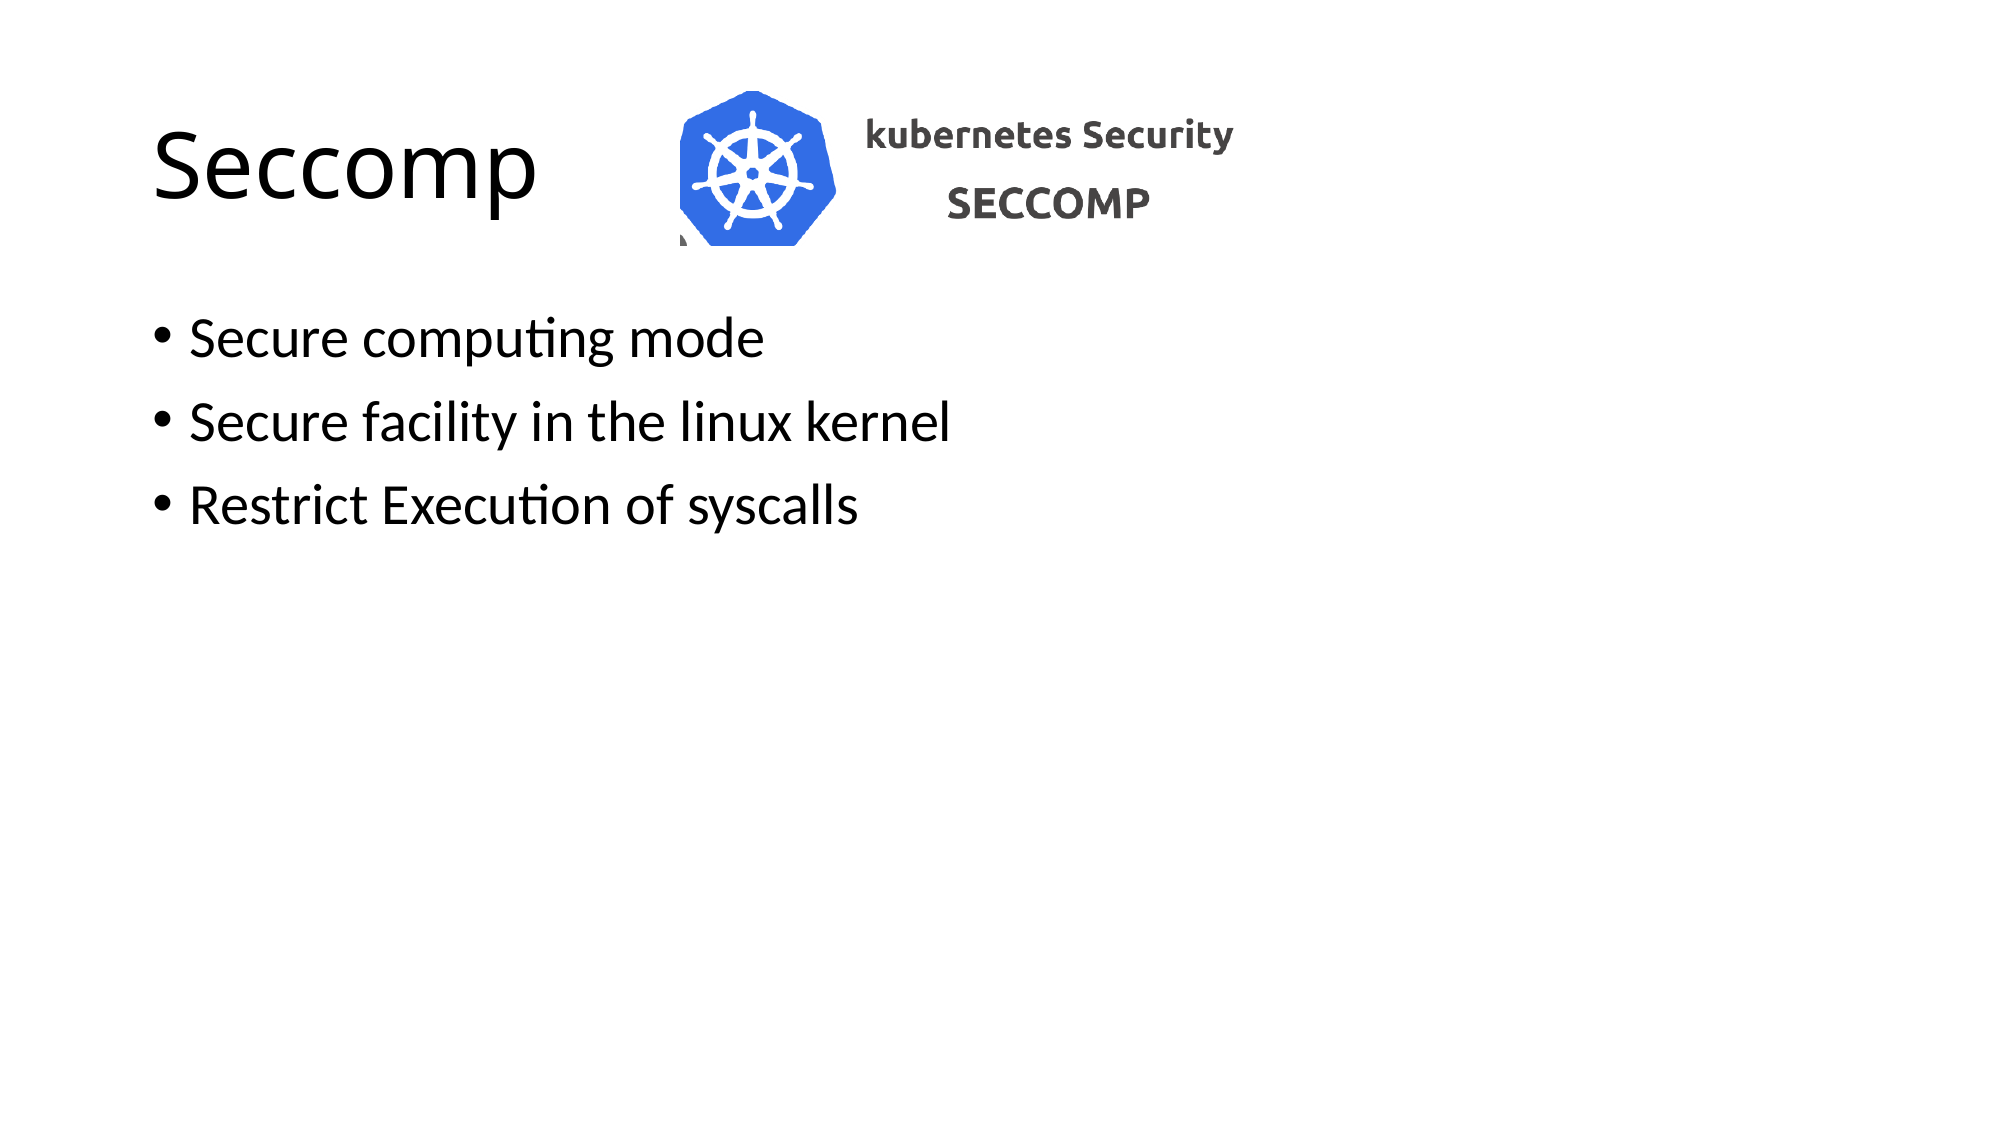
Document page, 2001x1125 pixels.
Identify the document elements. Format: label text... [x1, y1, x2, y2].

picture [680, 91, 1238, 246]
title Seccomp [137, 59, 1863, 278]
list Secure computing mode Secure facility in the linux kernel Restrict Execution of syscalls [137, 299, 1863, 1014]
